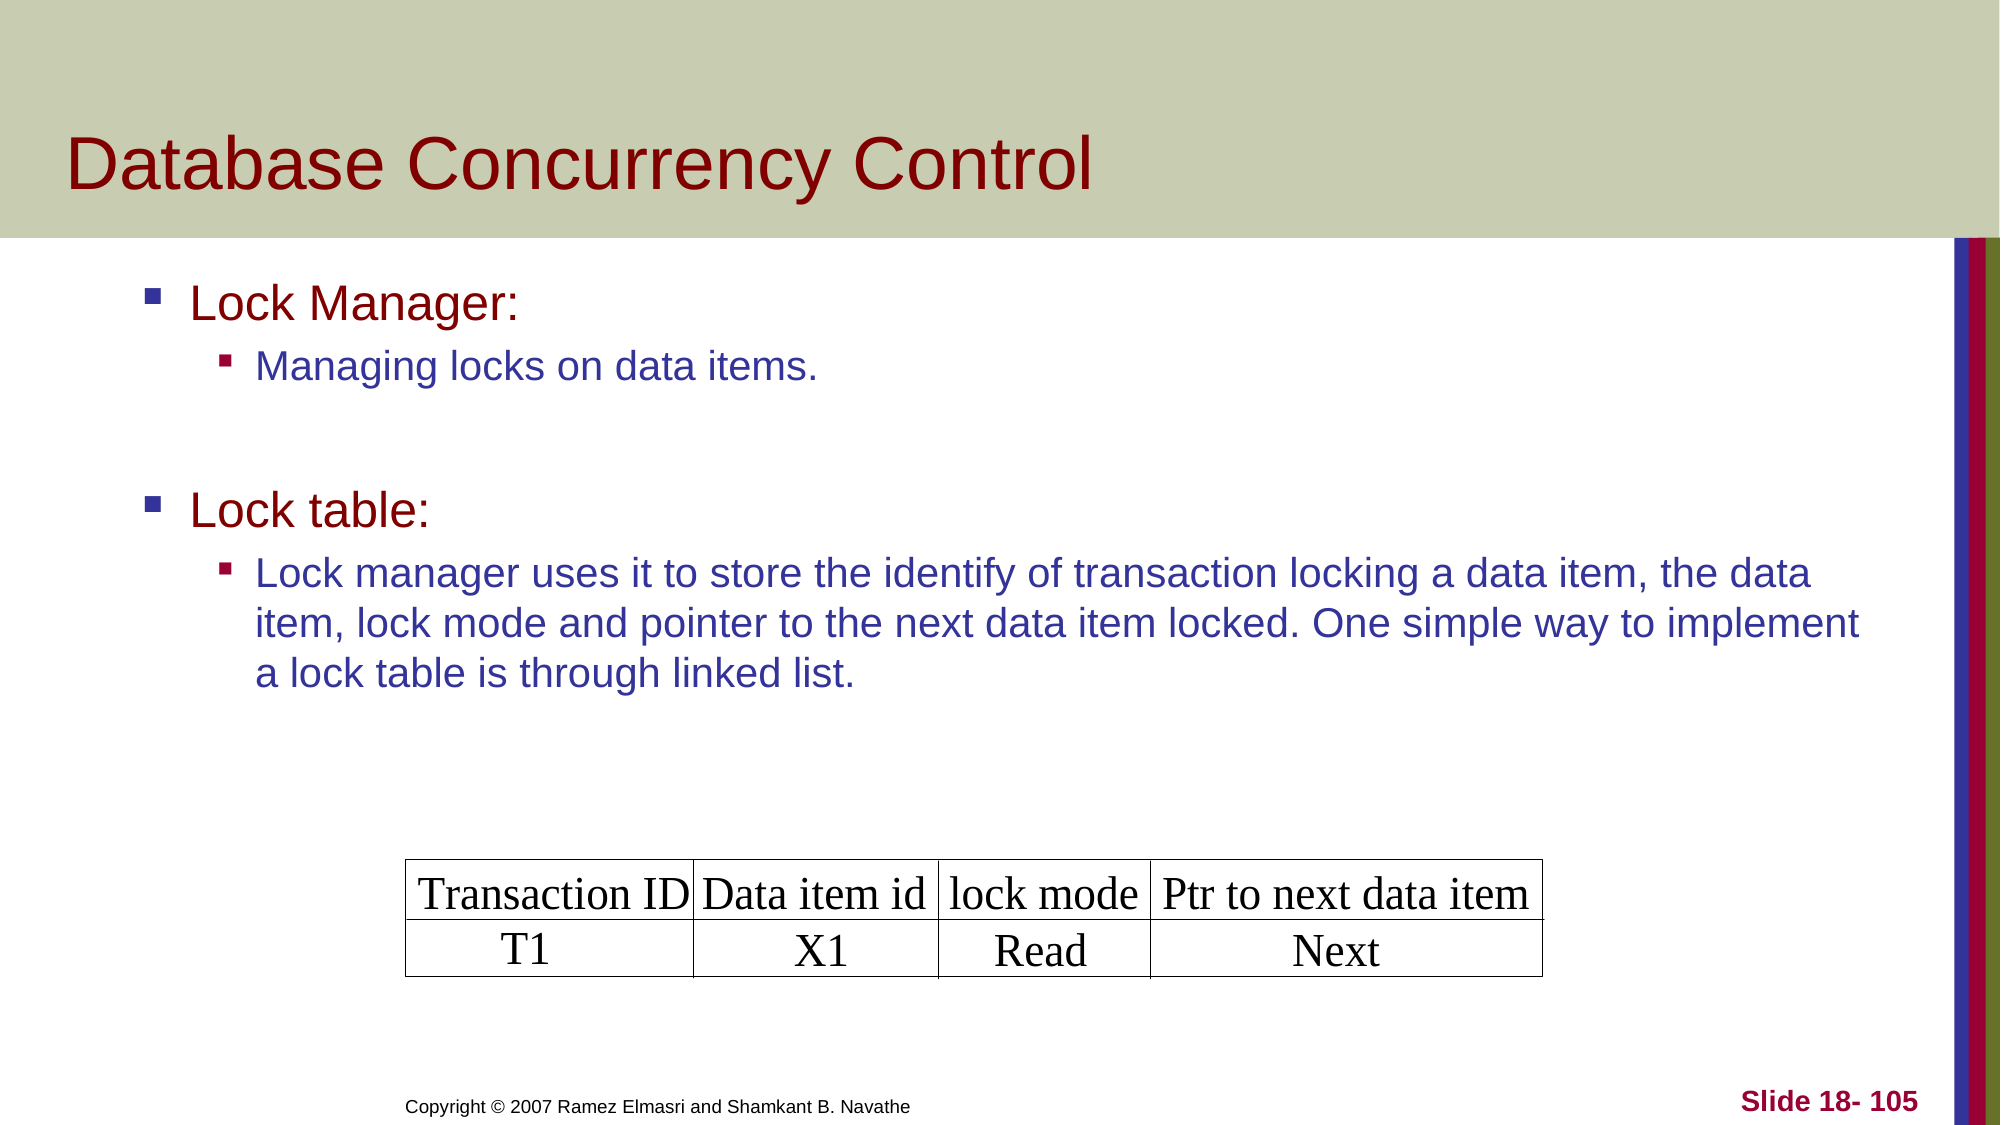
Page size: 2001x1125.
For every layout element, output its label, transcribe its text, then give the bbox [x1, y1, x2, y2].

list Lock Manager: Managing locks on data items. Lock table: Lock manager uses it to store the identify of transaction locking a data item, the data item, lock mode and pointer to the next data item locked. One simple way to implement a lock table is through linked list. [52, 262, 1867, 1013]
text_box Copyright © 2007 Ramez Elmasri and Shamkant B. Navathe [50, 1049, 925, 1125]
slide_number Slide 18- 105 [1516, 1050, 1934, 1125]
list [401, 855, 1567, 988]
title Database Concurrency Control [50, 49, 1756, 213]
